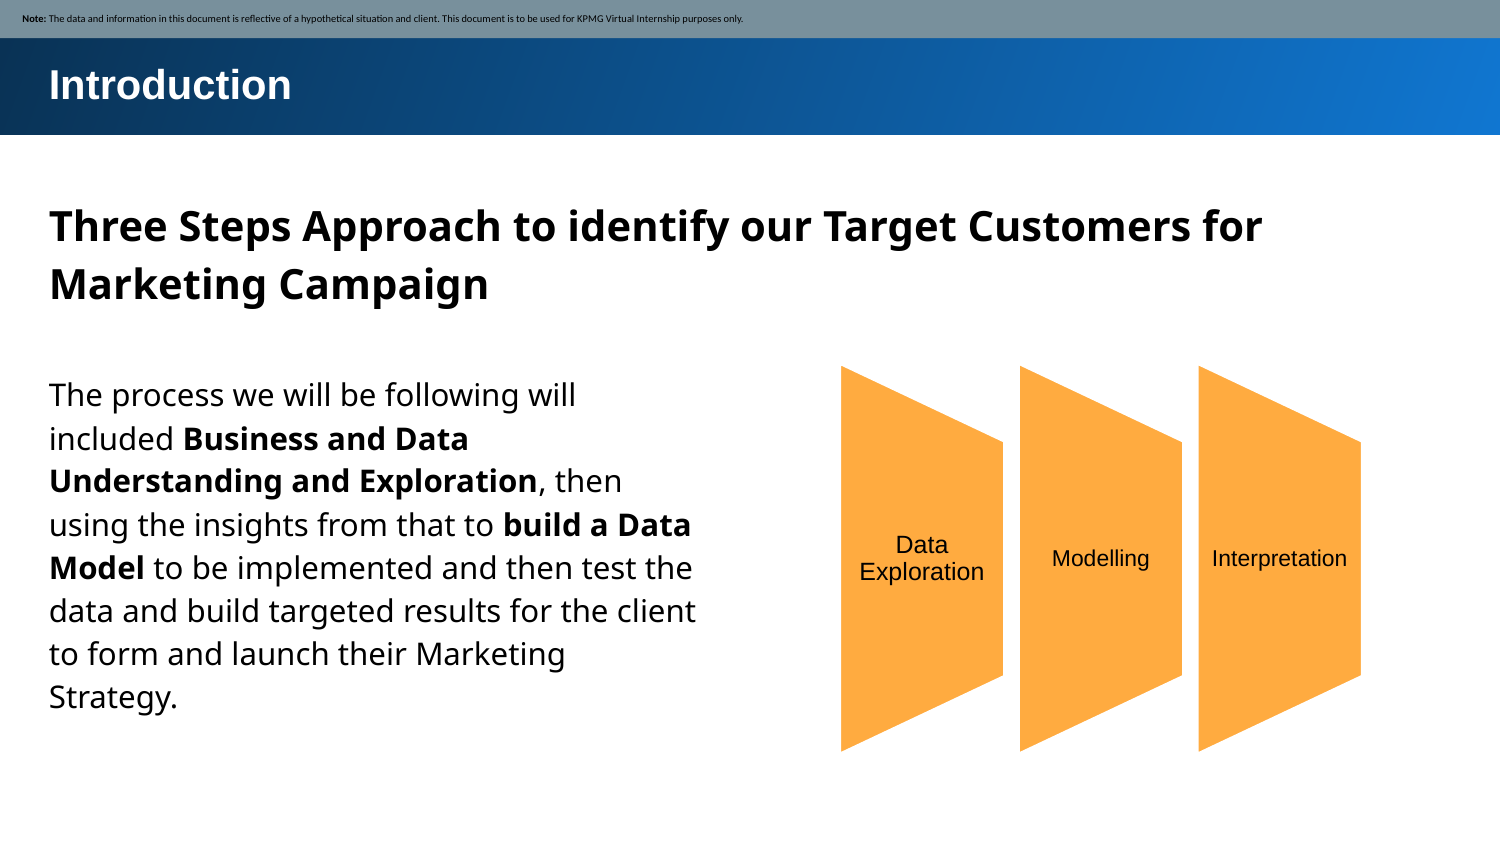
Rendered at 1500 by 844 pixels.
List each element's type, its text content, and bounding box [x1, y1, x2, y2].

text_box Three Steps Approach to identify our Target Customers for Marketing Campaign [33, 177, 1439, 323]
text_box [838, 361, 1364, 756]
text_box [0, 39, 1500, 135]
text_box Note: The data and information in this document is reflective of a hypothetical situation and client. This document is to be used for KPMG Virtual Internship purposes only. [0, 0, 1500, 39]
text_box Introduction [33, 43, 1439, 124]
text_box The process we will be following will included Business and Data Understanding and Exploration, then using the insights from that to build a Data Model to be implemented and then test the data and build targeted results for the client to form and launch their Marketing Strategy. [33, 355, 712, 730]
